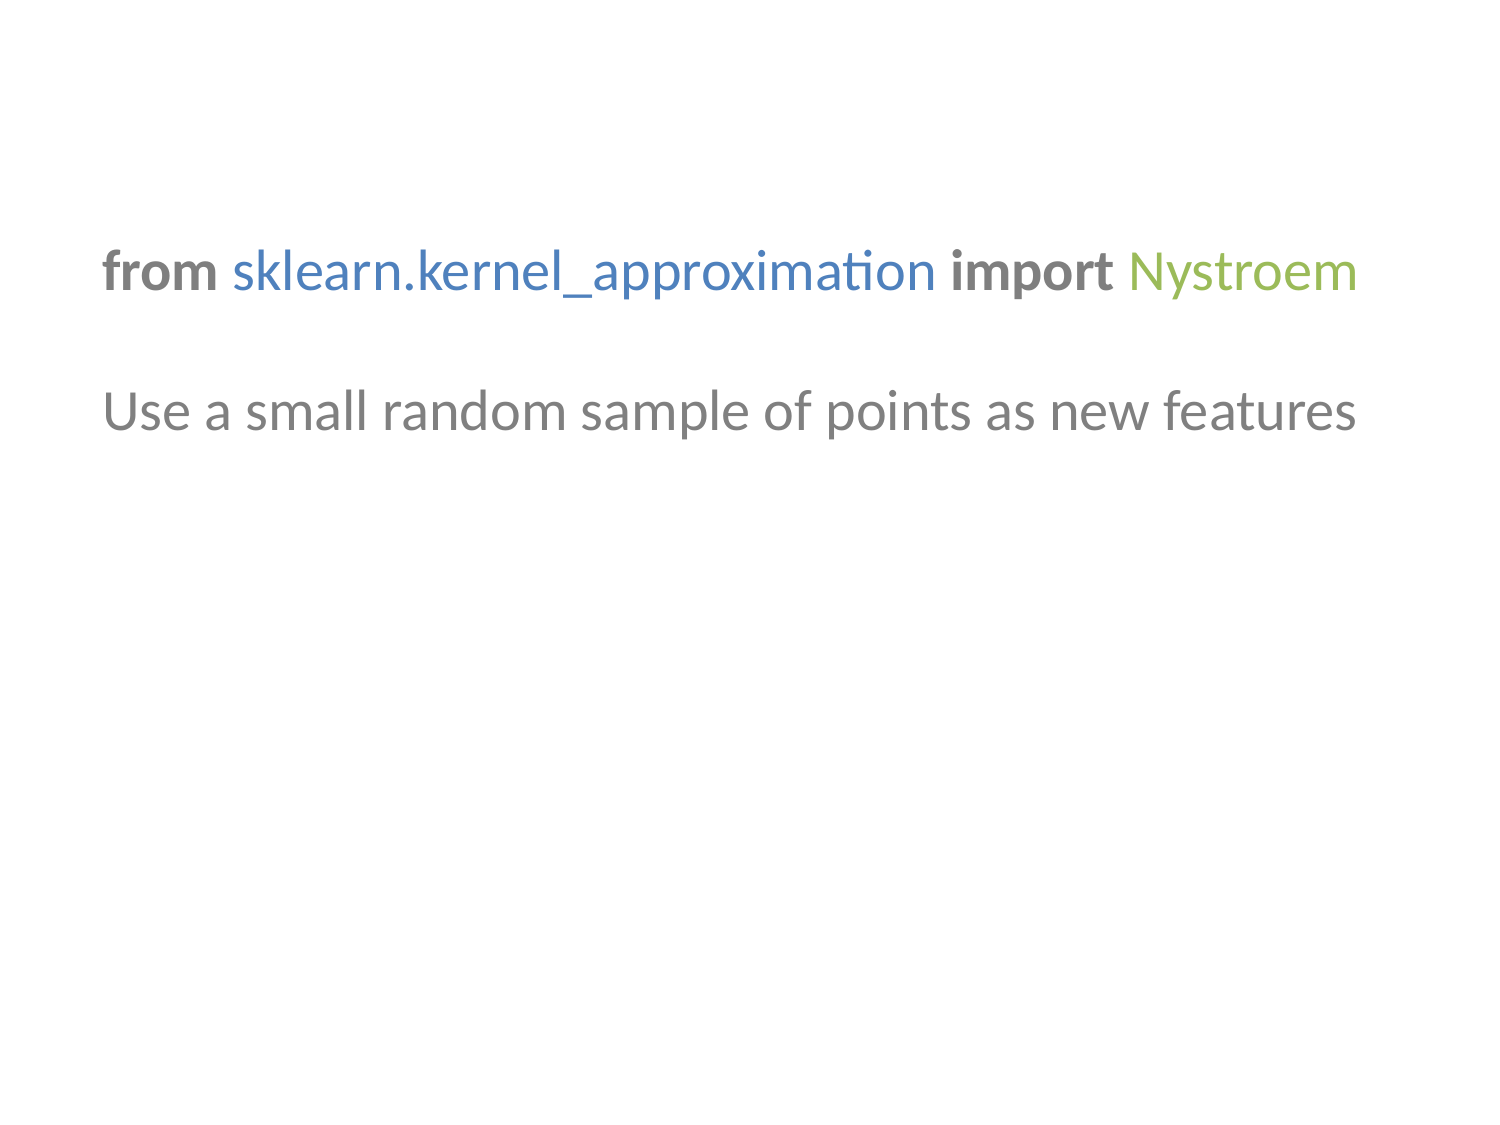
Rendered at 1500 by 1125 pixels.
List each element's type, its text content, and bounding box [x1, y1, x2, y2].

text_box from sklearn.kernel_approximation import Nystroem Use a small random sample of points as new features [99, 232, 1404, 325]
